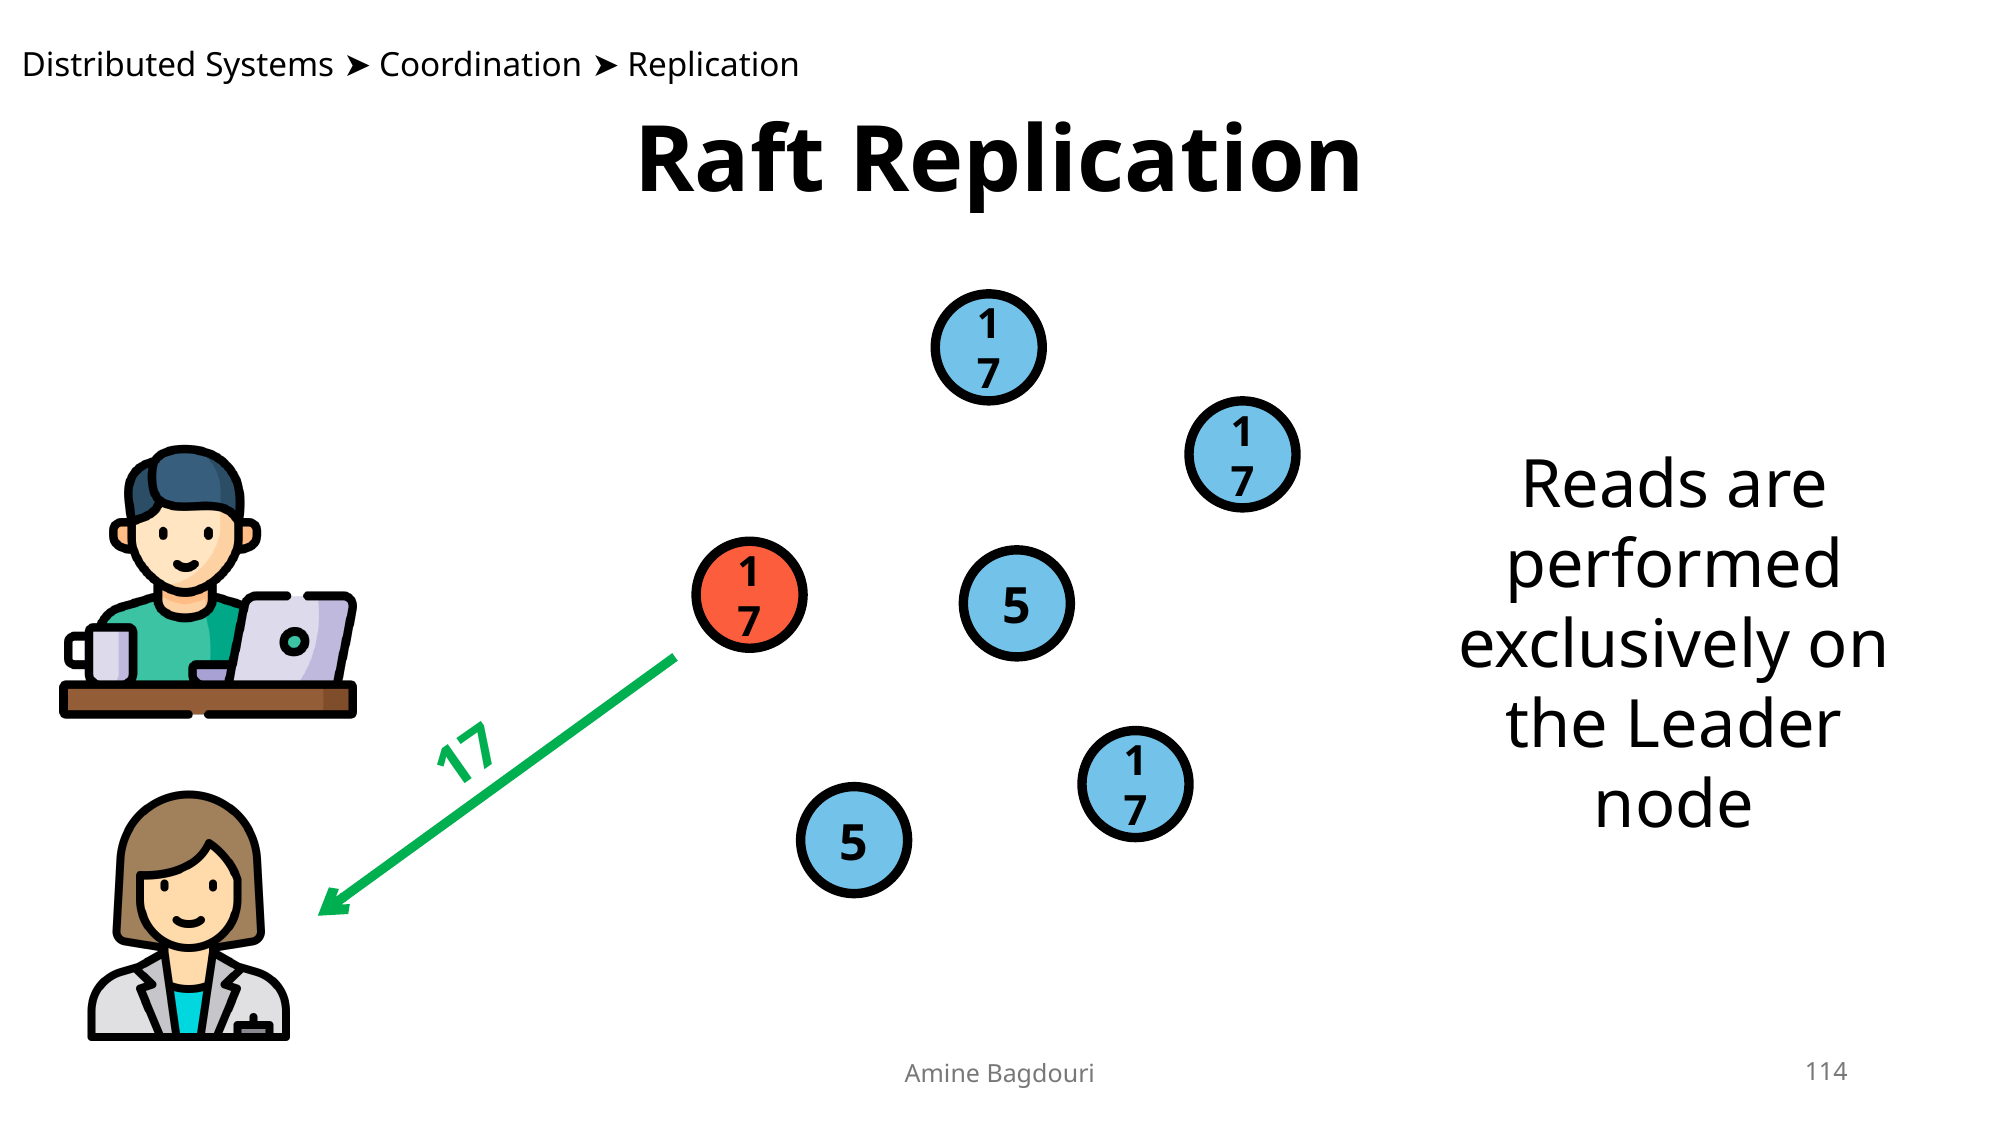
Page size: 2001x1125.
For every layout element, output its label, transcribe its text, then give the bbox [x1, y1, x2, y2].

slide_number 114 [1412, 1042, 1863, 1103]
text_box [695, 293, 1297, 895]
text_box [317, 656, 676, 917]
text_box Distributed Systems ➤ Coordination ➤ Replication [6, 35, 816, 91]
text_box Raft Replication [0, 92, 2000, 218]
text_box Reads are performed exclusively on the Leader node [1412, 433, 1936, 848]
picture [58, 432, 357, 731]
footer Amine Bagdouri [662, 1042, 1338, 1103]
picture [59, 786, 319, 1046]
